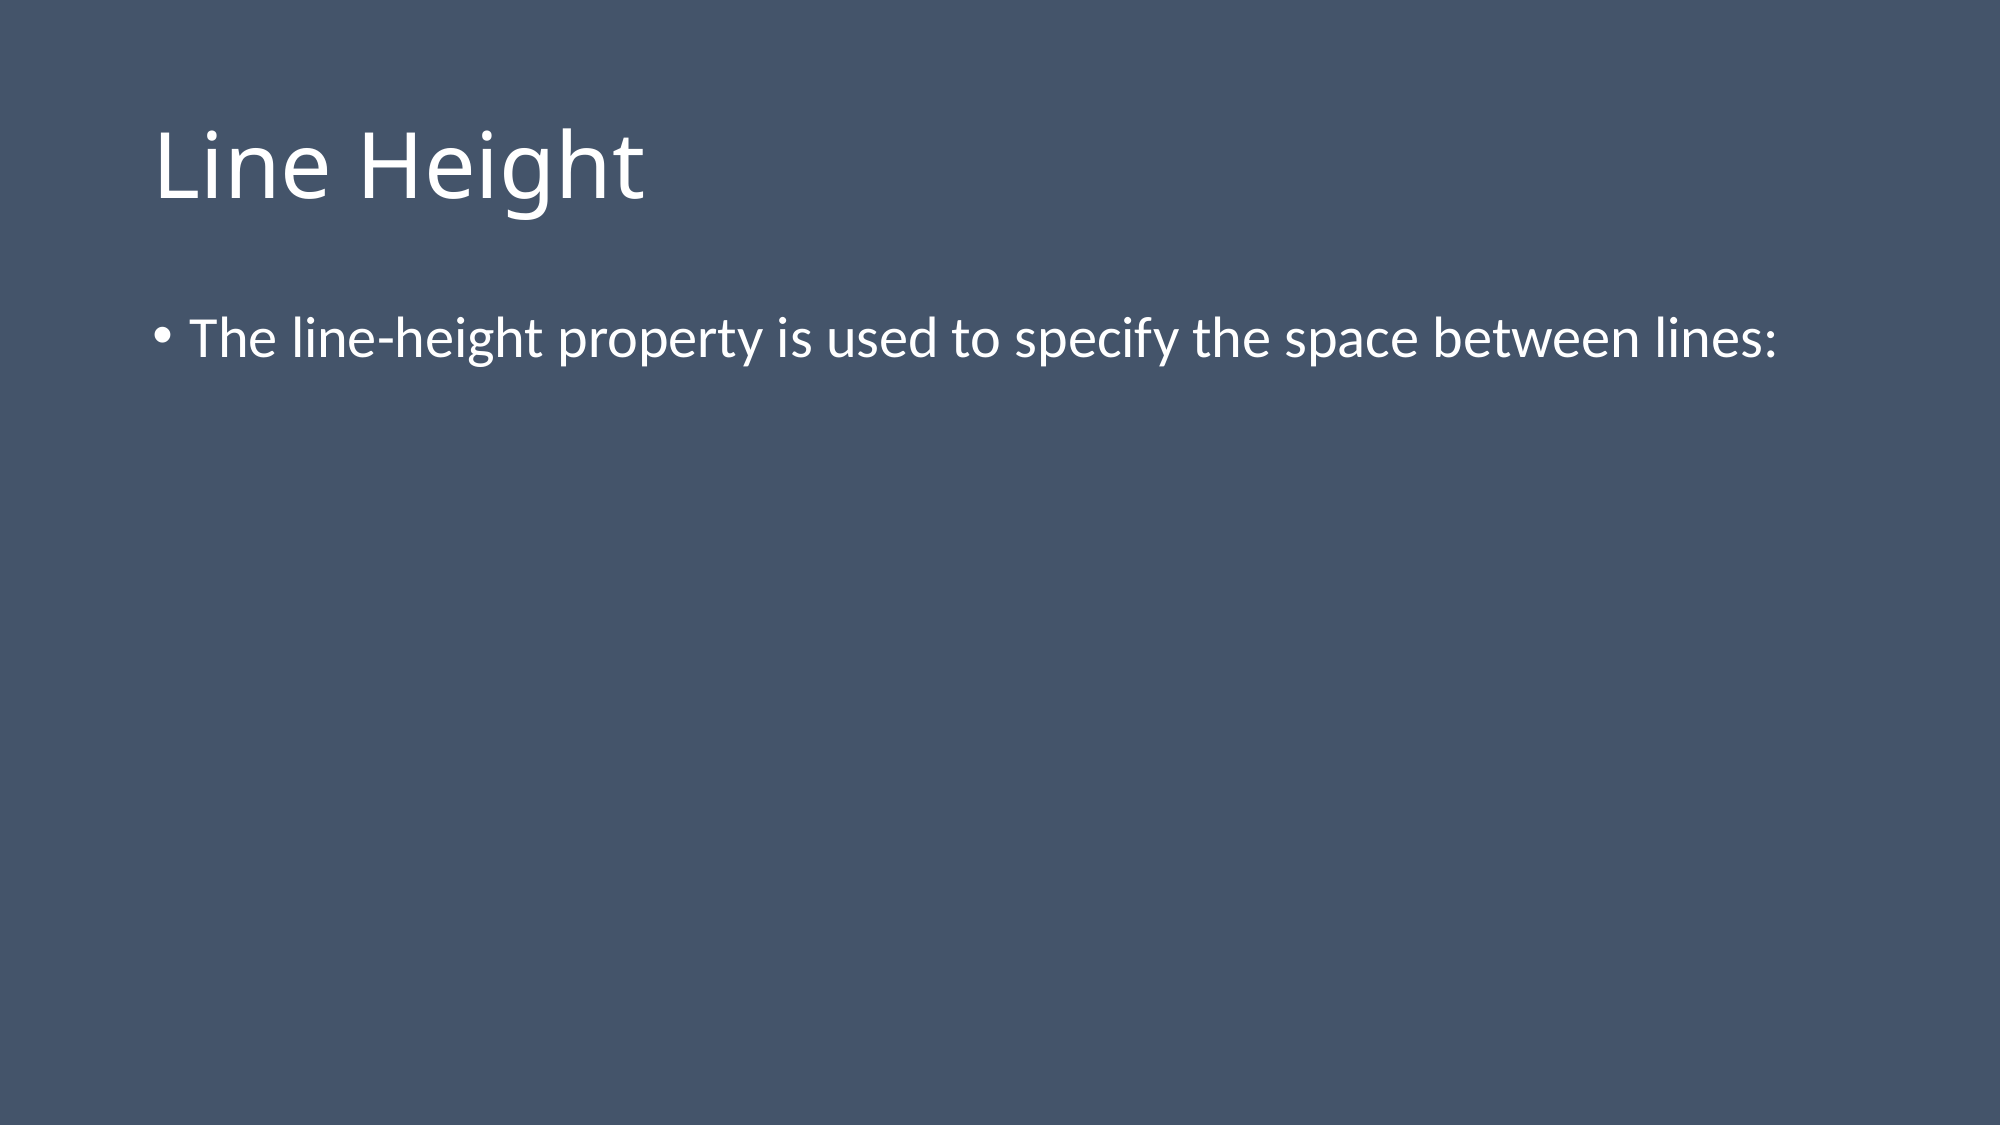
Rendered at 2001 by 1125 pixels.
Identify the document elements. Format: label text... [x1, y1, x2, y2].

title Line Height [137, 59, 1863, 278]
list The line-height property is used to specify the space between lines: [137, 299, 1863, 1014]
